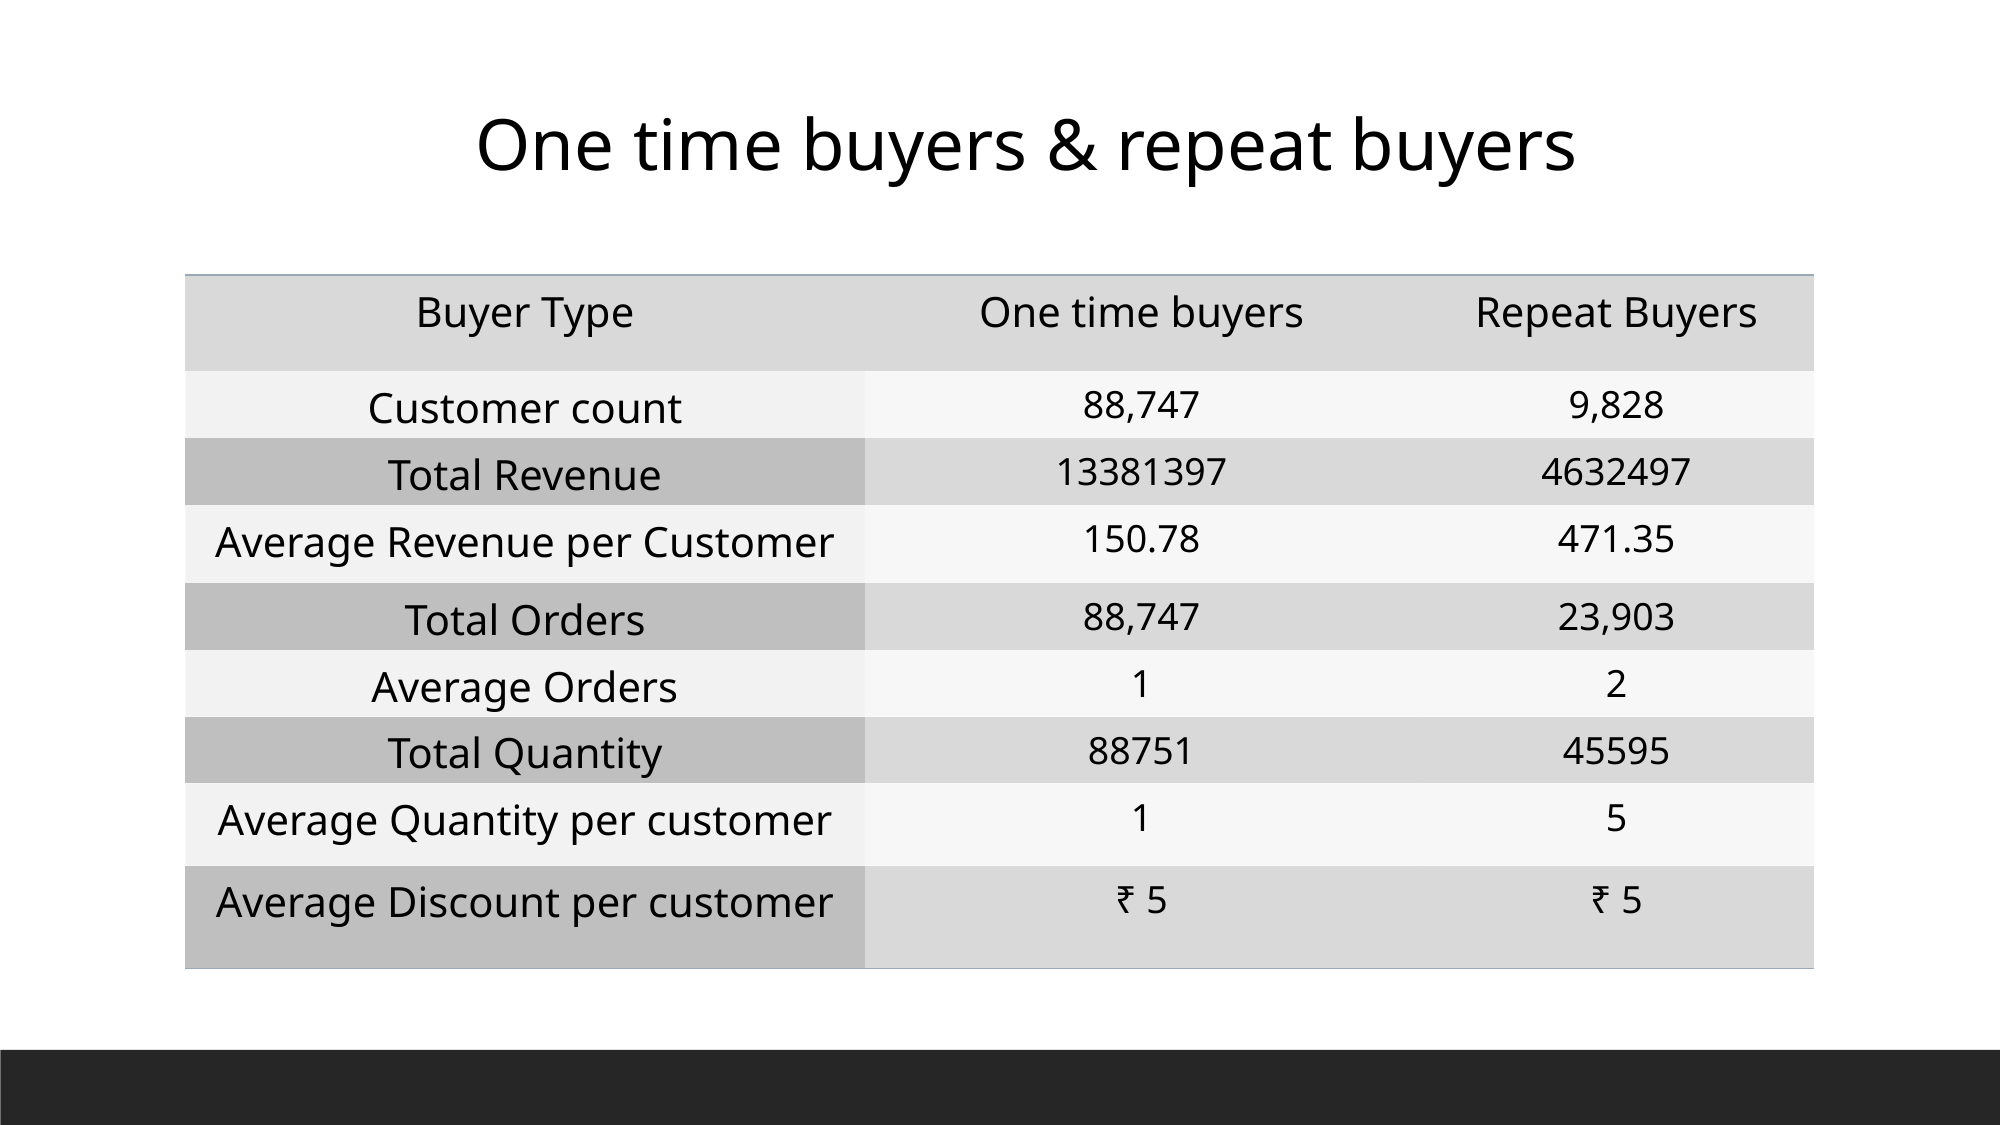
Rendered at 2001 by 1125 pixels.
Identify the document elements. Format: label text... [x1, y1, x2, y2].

table_cell ₹ 5 [1419, 866, 1814, 968]
table_cell 150.78 [865, 505, 1419, 583]
table_cell Average Orders [185, 650, 865, 717]
table_cell Total Revenue [185, 438, 865, 505]
table_cell 471.35 [1419, 505, 1814, 583]
table_cell 88751 [865, 717, 1419, 783]
table_header One time buyers [865, 276, 1419, 371]
table_cell ₹ 5 [865, 866, 1419, 968]
table_cell Total Orders [185, 583, 865, 650]
table_cell 1 [865, 783, 1419, 866]
table_cell 45595 [1419, 717, 1814, 783]
table_cell 88,747 [865, 371, 1419, 438]
table_cell 2 [1419, 650, 1814, 717]
table_cell 88,747 [865, 583, 1419, 650]
table_cell 4632497 [1419, 438, 1814, 505]
table_cell 9,828 [1419, 371, 1814, 438]
table_cell Customer count [185, 371, 865, 438]
table_cell 13381397 [865, 438, 1419, 505]
text_box One time buyers & repeat buyers [278, 92, 1777, 193]
table_cell 1 [865, 650, 1419, 717]
table_cell 5 [1419, 783, 1814, 866]
table_cell 23,903 [1419, 583, 1814, 650]
table_cell Total Quantity [185, 717, 865, 783]
table_cell Average Revenue per Customer [185, 505, 865, 583]
table_header Buyer Type [185, 276, 865, 371]
table_cell Average Quantity per customer [185, 783, 865, 866]
table_header Repeat Buyers [1419, 276, 1814, 371]
table_cell Average Discount per customer [185, 866, 865, 968]
